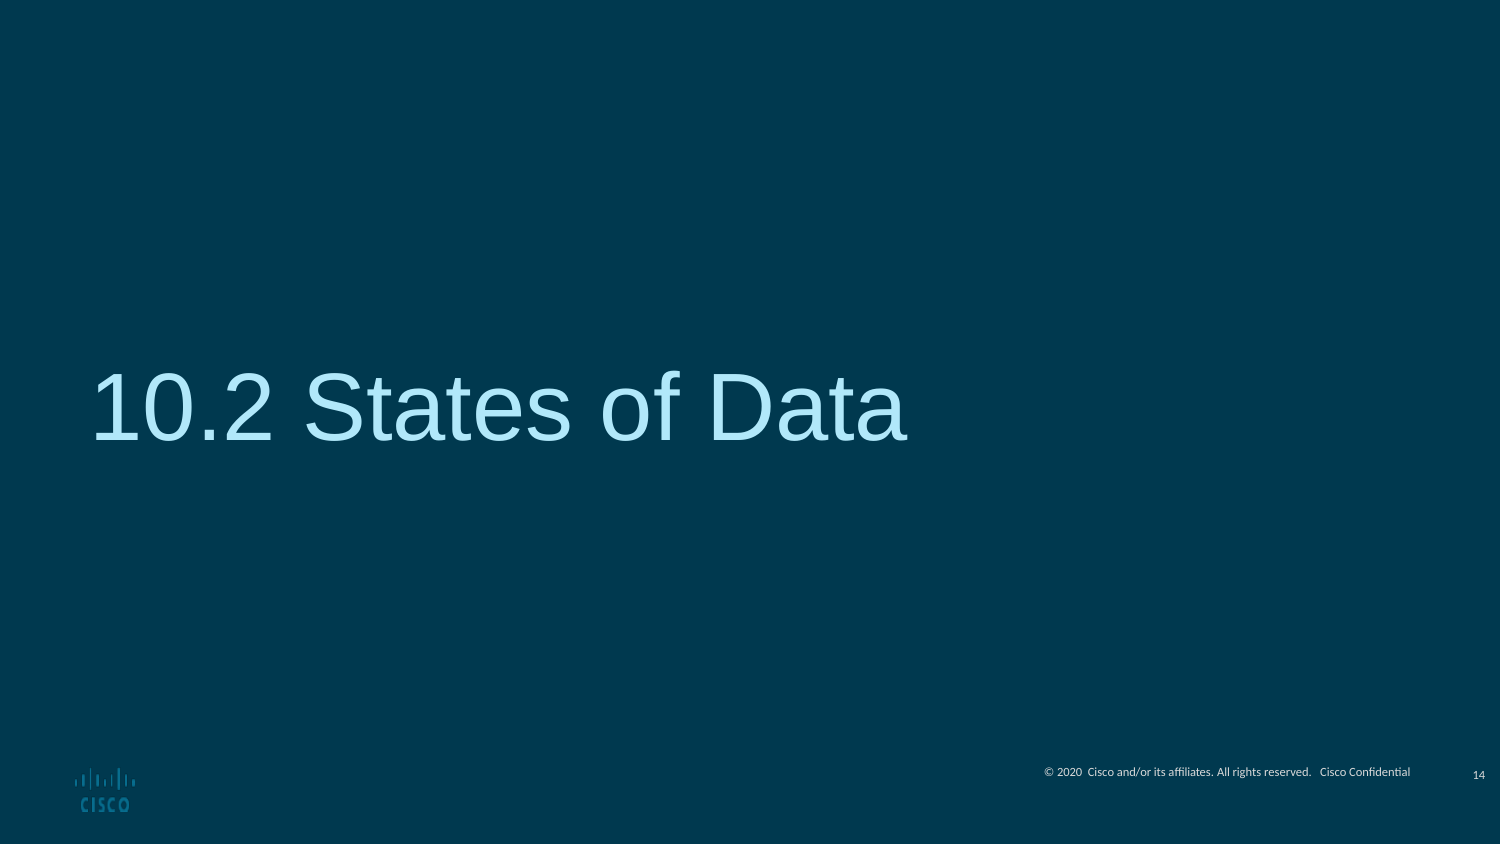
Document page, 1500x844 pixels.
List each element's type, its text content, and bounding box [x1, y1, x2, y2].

slide_number 14 [1425, 759, 1500, 797]
list 10.2 States of Data [75, 337, 1425, 488]
